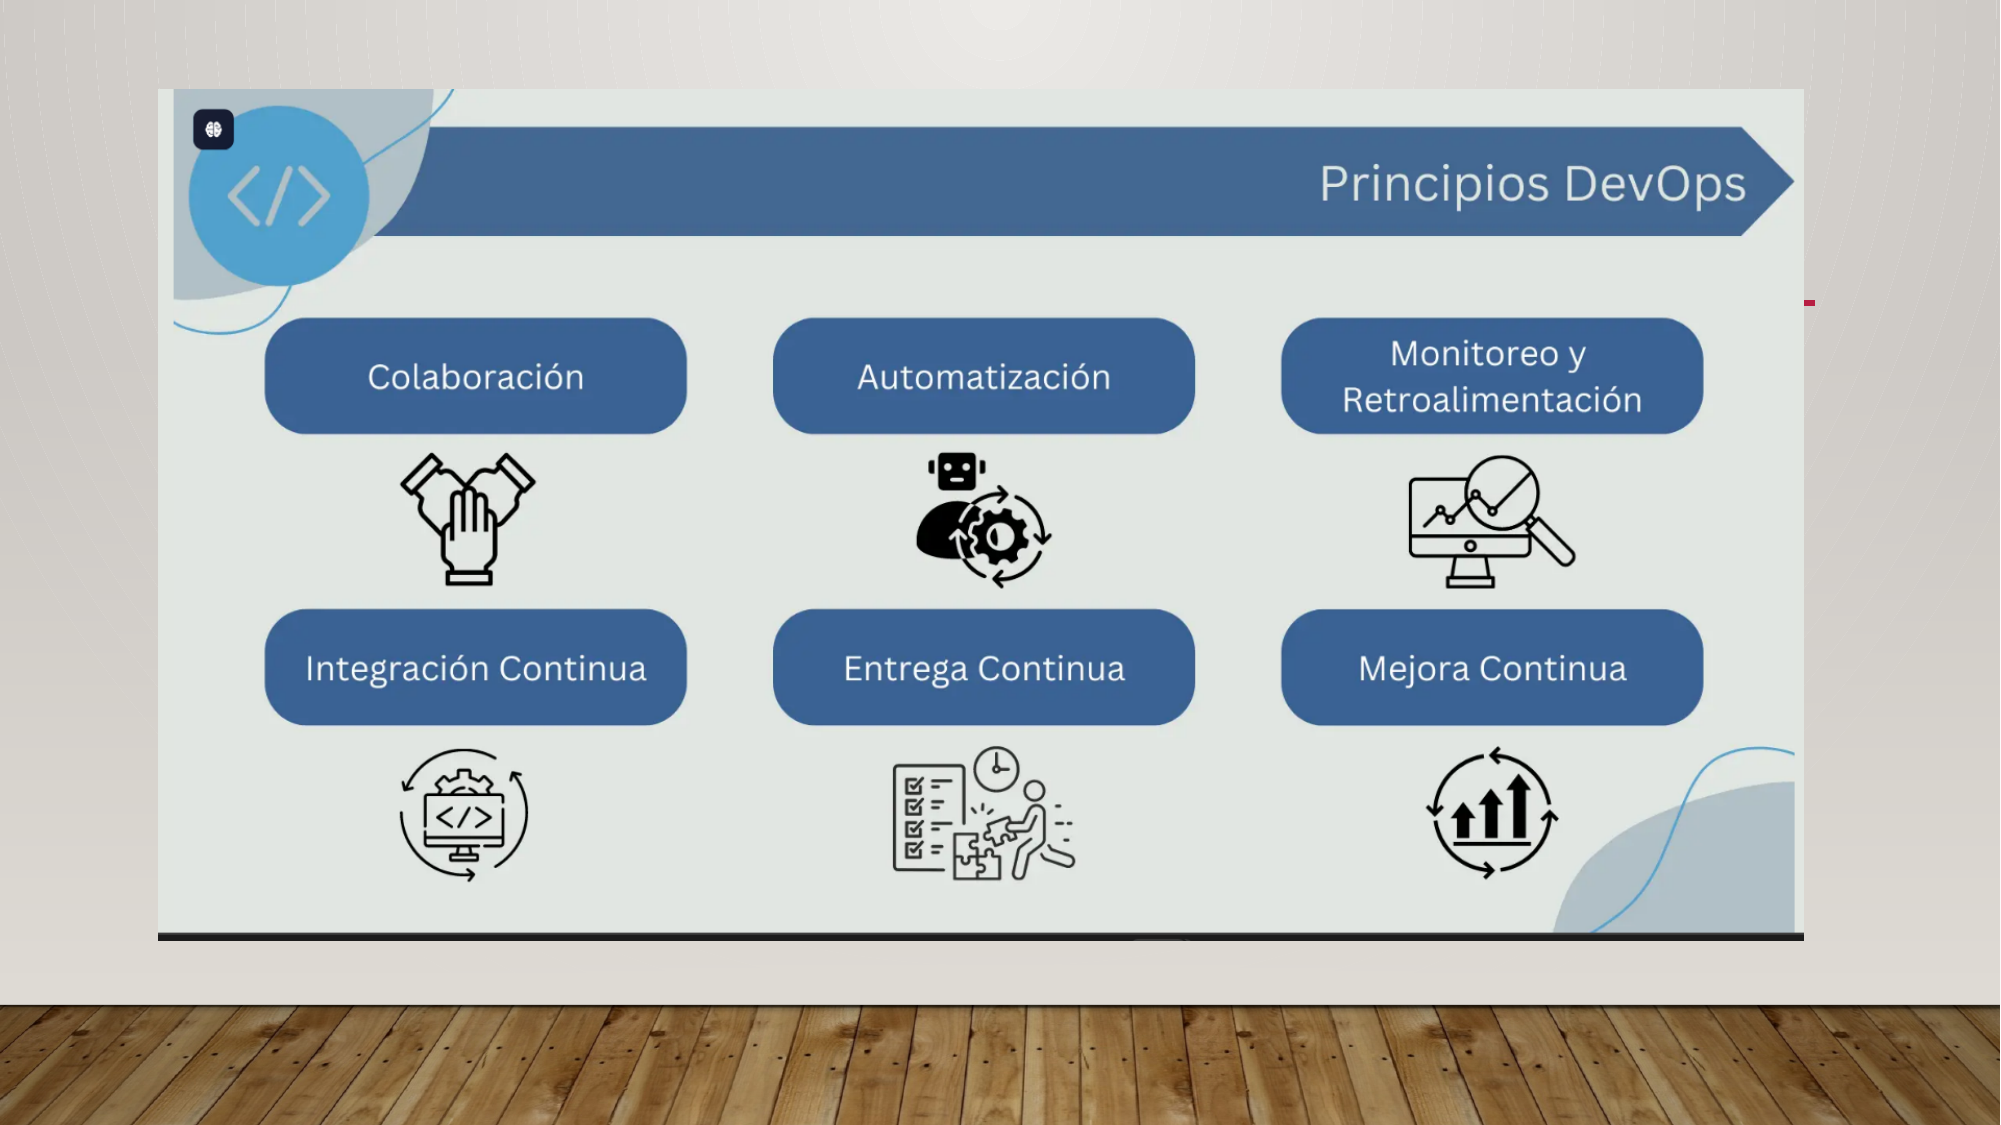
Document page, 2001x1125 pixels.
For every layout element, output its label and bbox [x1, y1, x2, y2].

picture [0, 1005, 2000, 1125]
picture [158, 89, 1804, 941]
